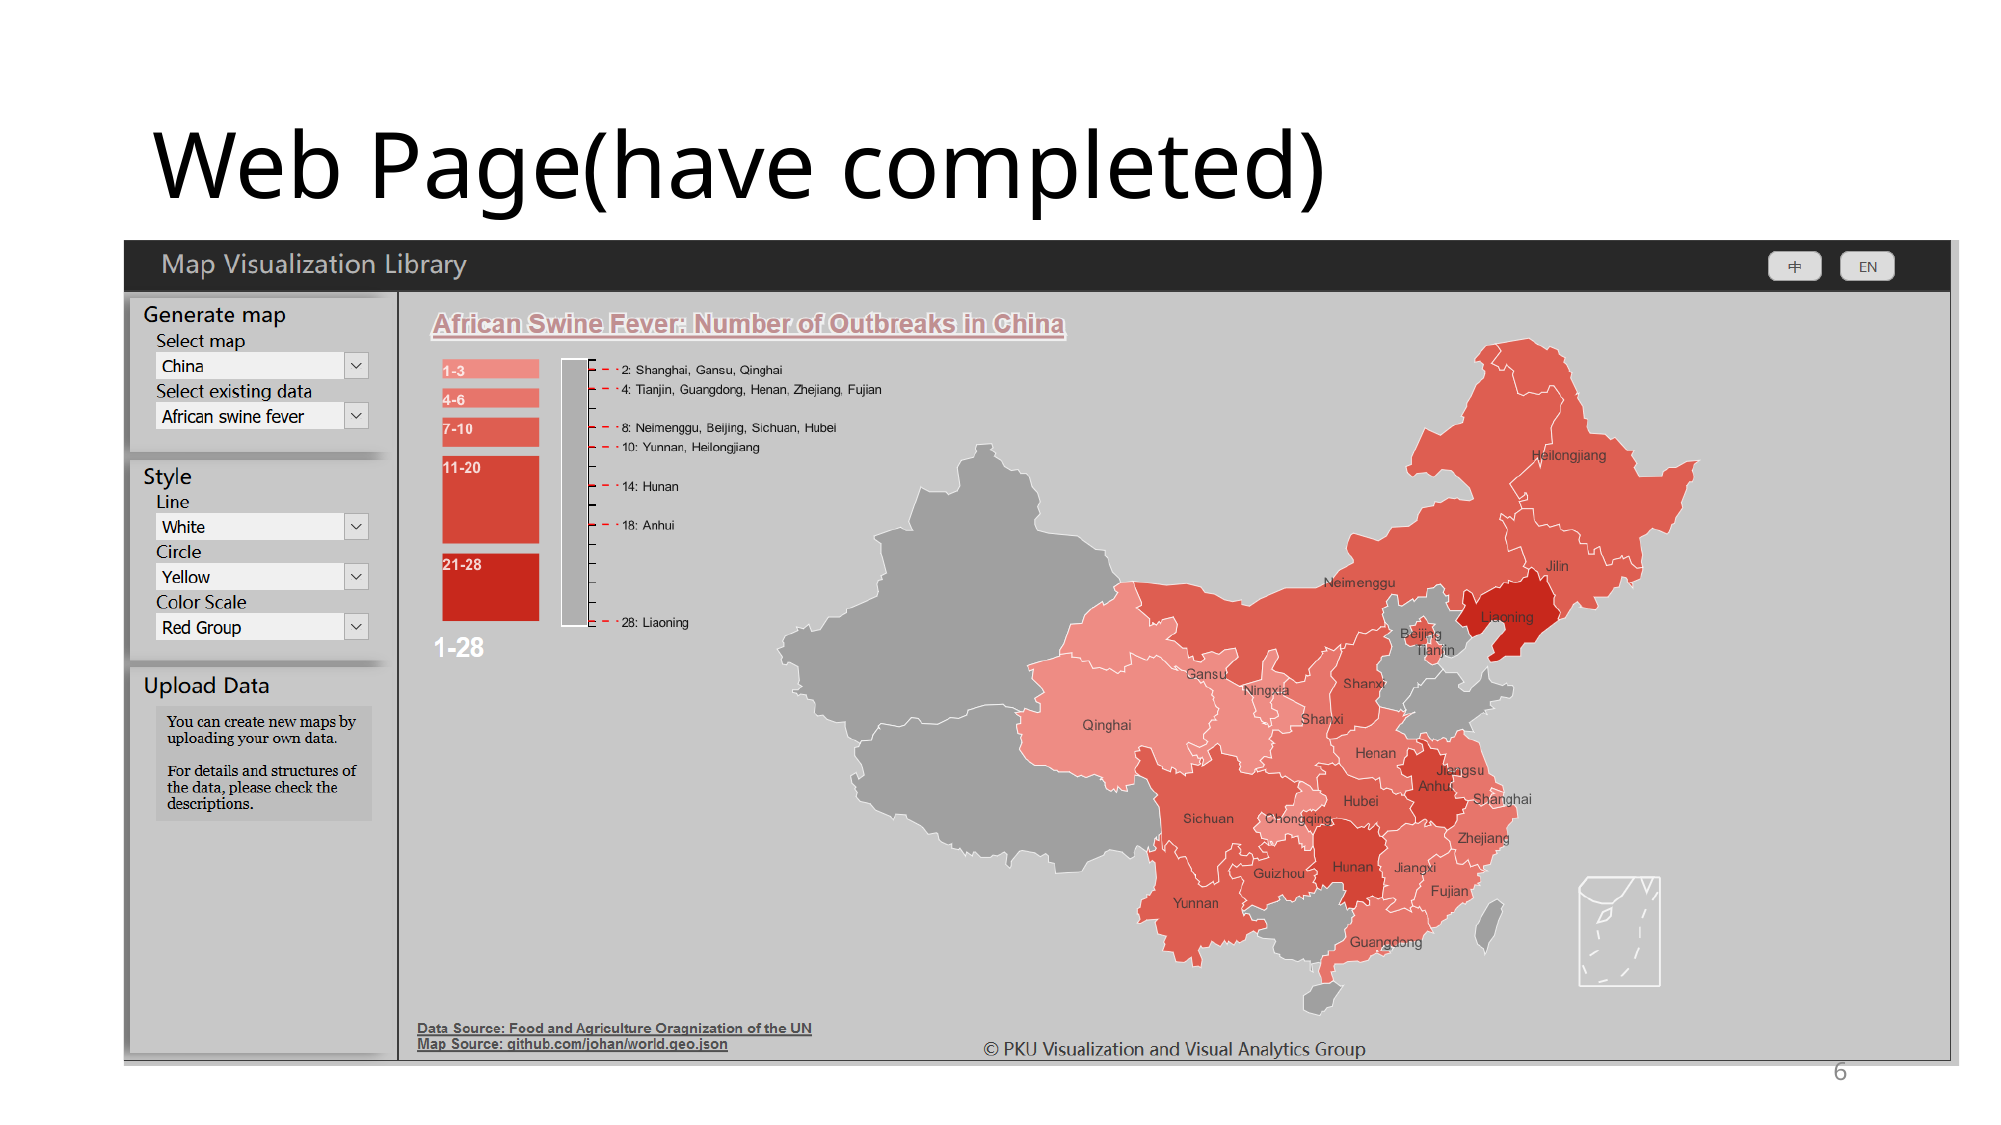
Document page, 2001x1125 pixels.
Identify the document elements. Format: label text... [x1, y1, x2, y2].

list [123, 240, 1960, 1066]
title Web Page(have completed) [137, 59, 1863, 240]
slide_number 6 [1412, 1066, 1863, 1103]
